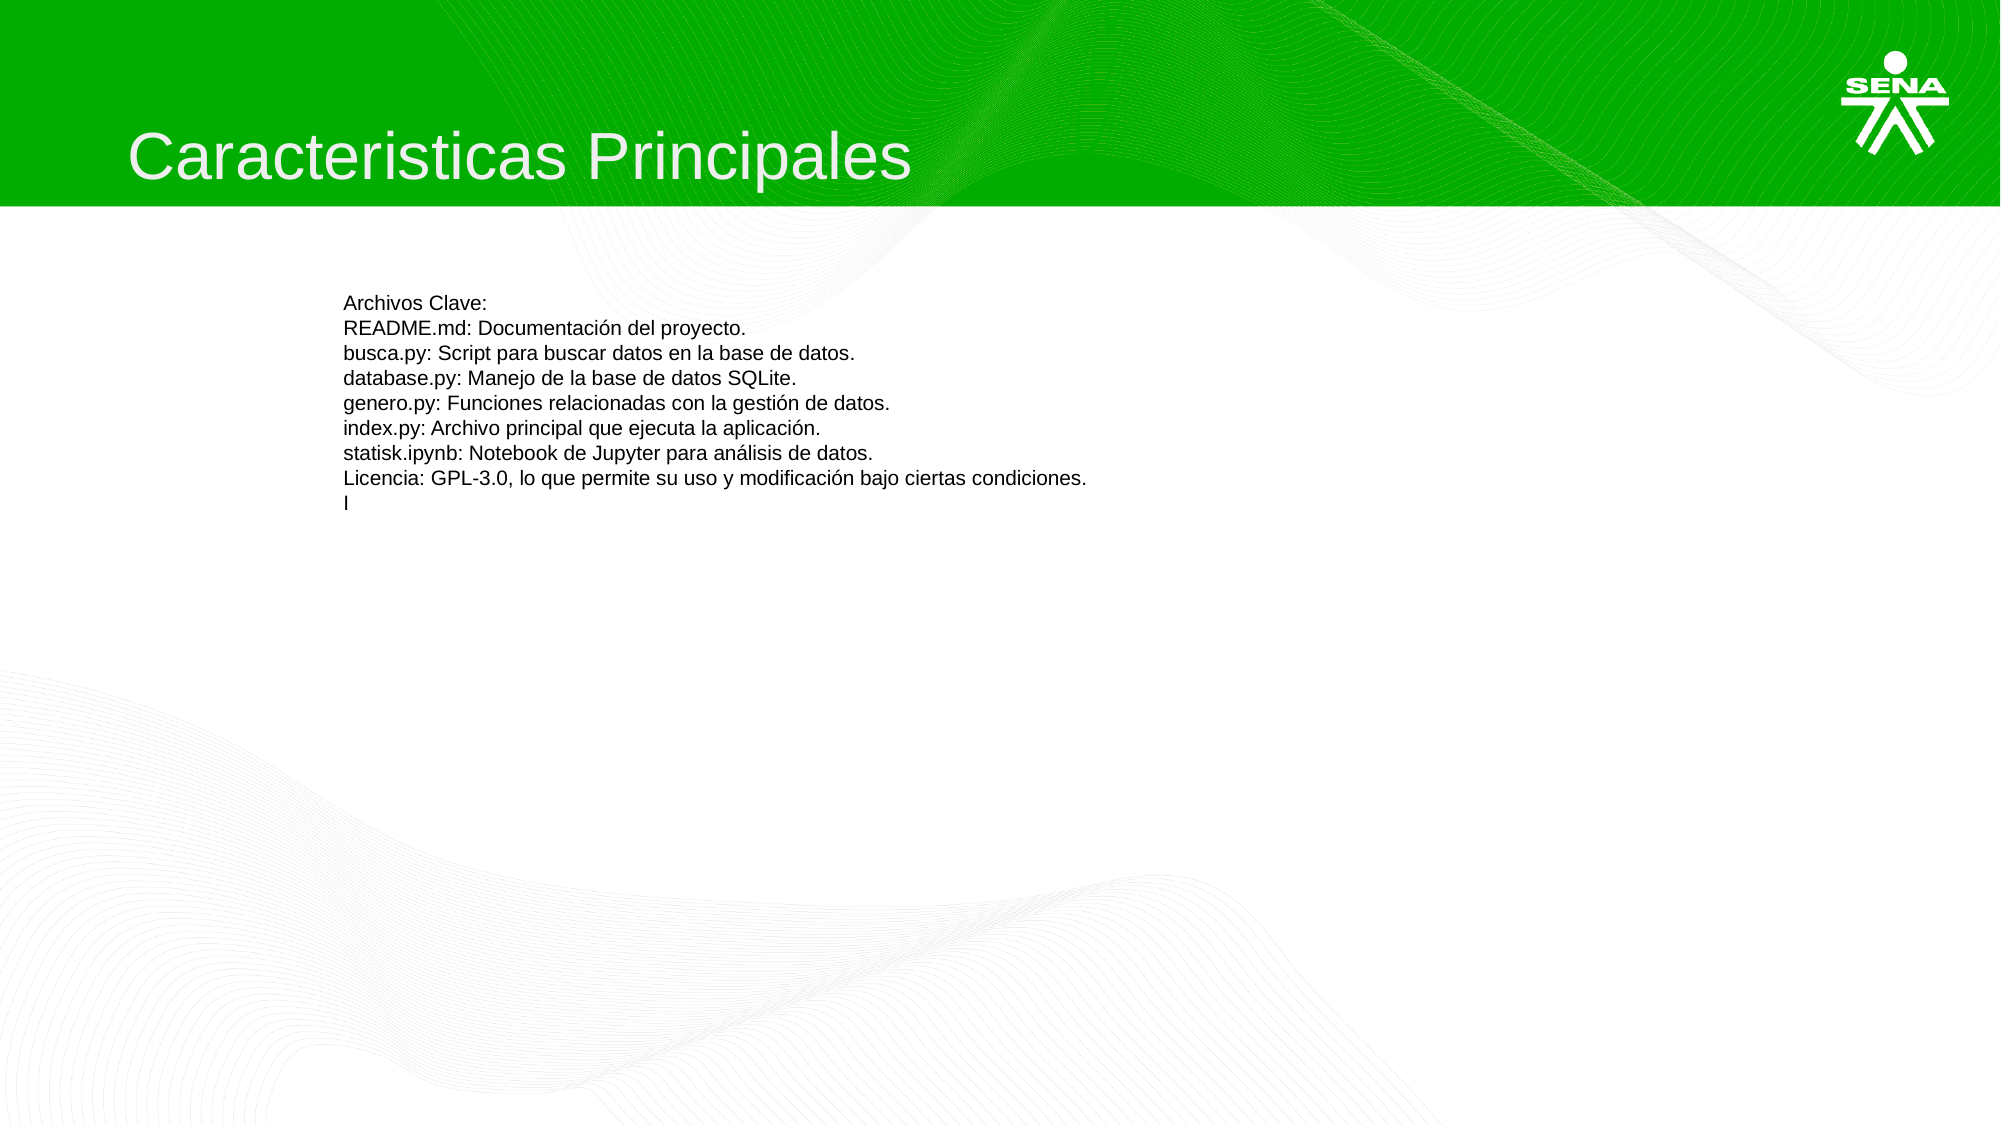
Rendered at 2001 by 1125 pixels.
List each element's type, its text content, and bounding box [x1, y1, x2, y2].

text_box Caracteristicas Principales [112, 105, 929, 201]
picture [0, 0, 2001, 1125]
text_box Archivos Clave: README.md: Documentación del proyecto. busca.py: Script para buscar datos en la base de datos. database.py: Manejo de la base de datos SQLite. genero.py: Funciones relacionadas con la gestión de datos. index.py: Archivo principal que ejecuta la aplicación. statisk.ipynb: Notebook de Jupyter para análisis de datos. Licencia: GPL-3.0, lo que permite su uso y modificación bajo ciertas condiciones. I [328, 257, 1744, 547]
